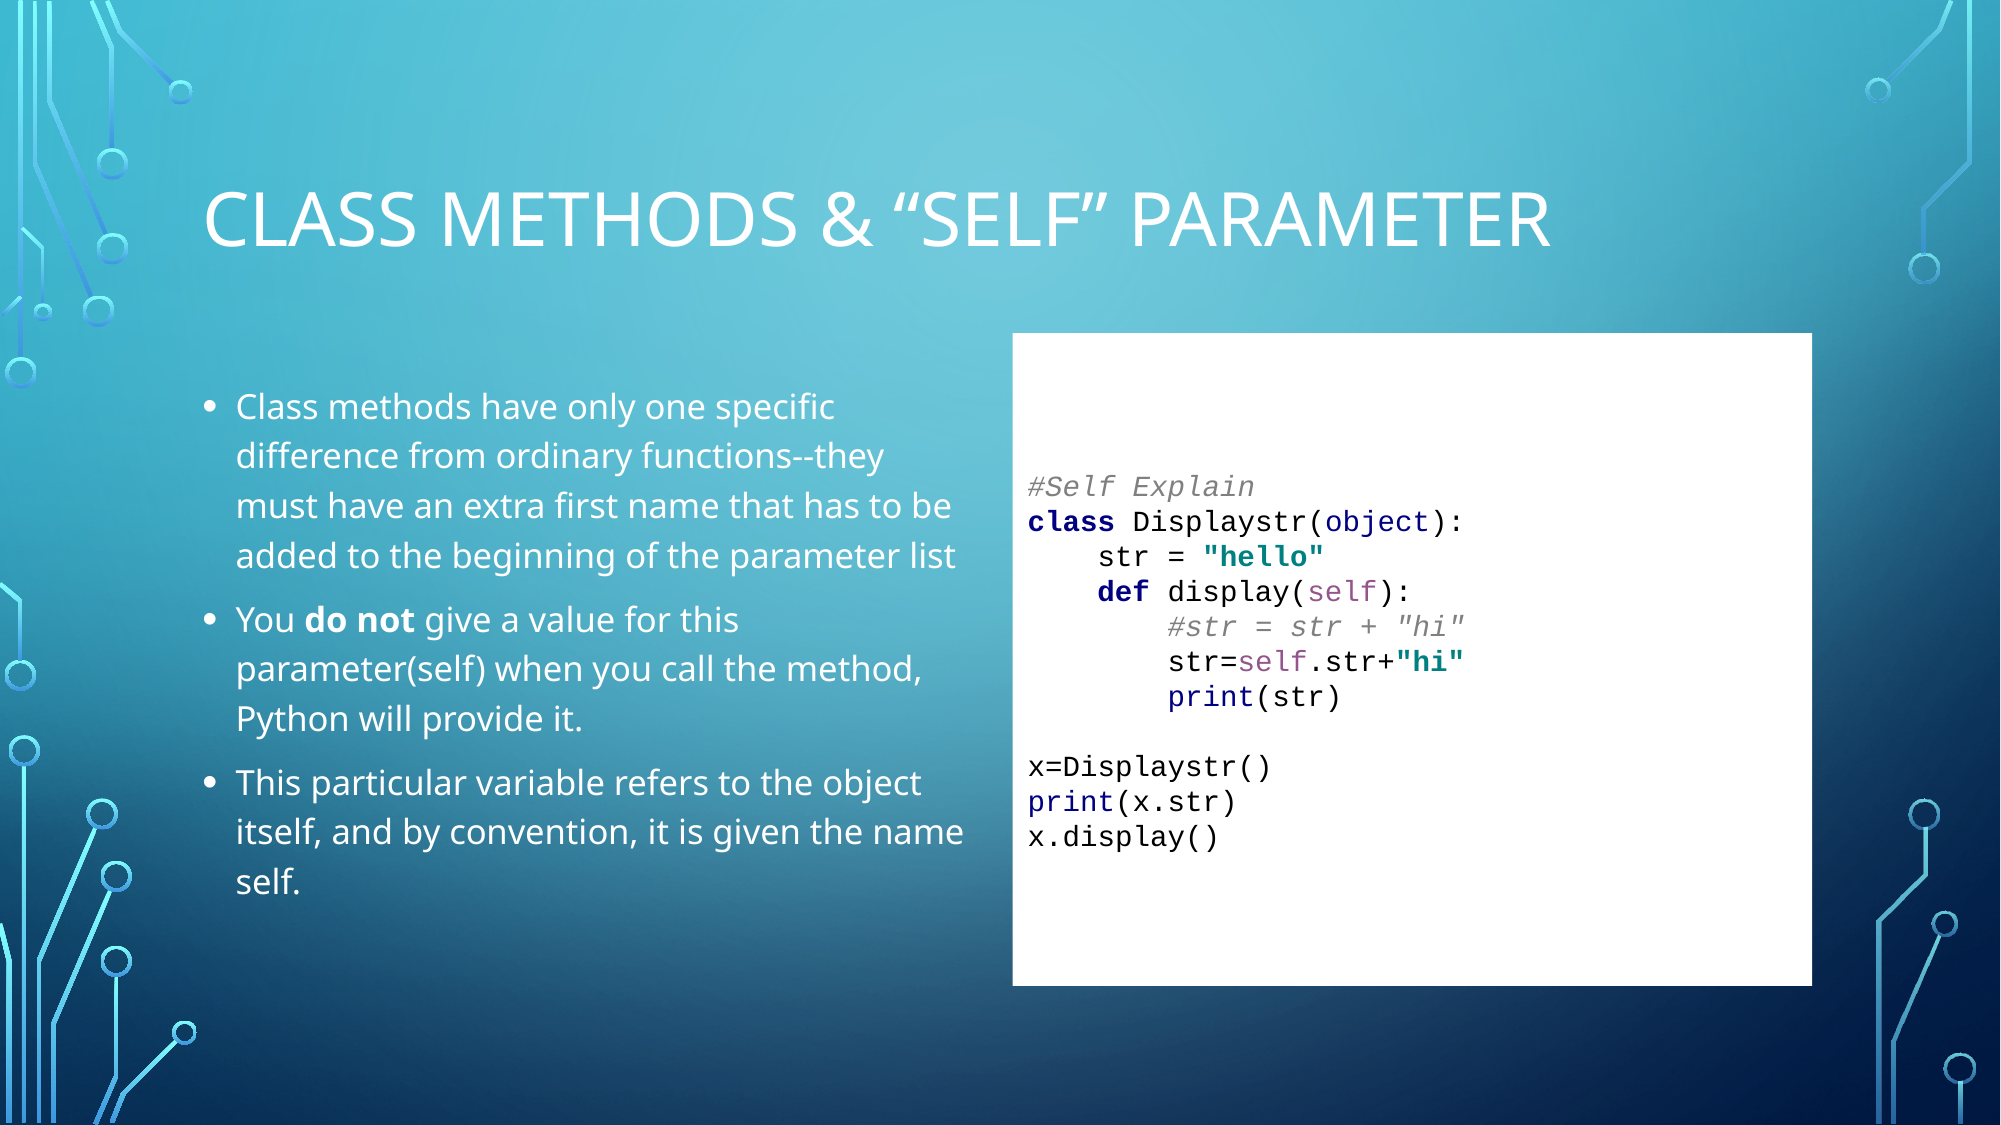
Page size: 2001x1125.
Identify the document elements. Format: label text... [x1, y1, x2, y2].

list #Self Explain class Displaystr(object): str = "hello" def display(self): #str = str + "hi" str=self.str+"hi" print(str) x=Displaystr() print(x.str) x.display() [1012, 333, 1813, 986]
list Class methods have only one specific difference from ordinary functions--they must have an extra first name that has to be added to the beginning of the parameter list You do not give a value for this parameter(self) when you call the method, Python will provide it. This particular variable refers to the object itself, and by convention, it is given the name self. [187, 369, 988, 950]
title Class methods & “self” parameter [187, 101, 1813, 344]
